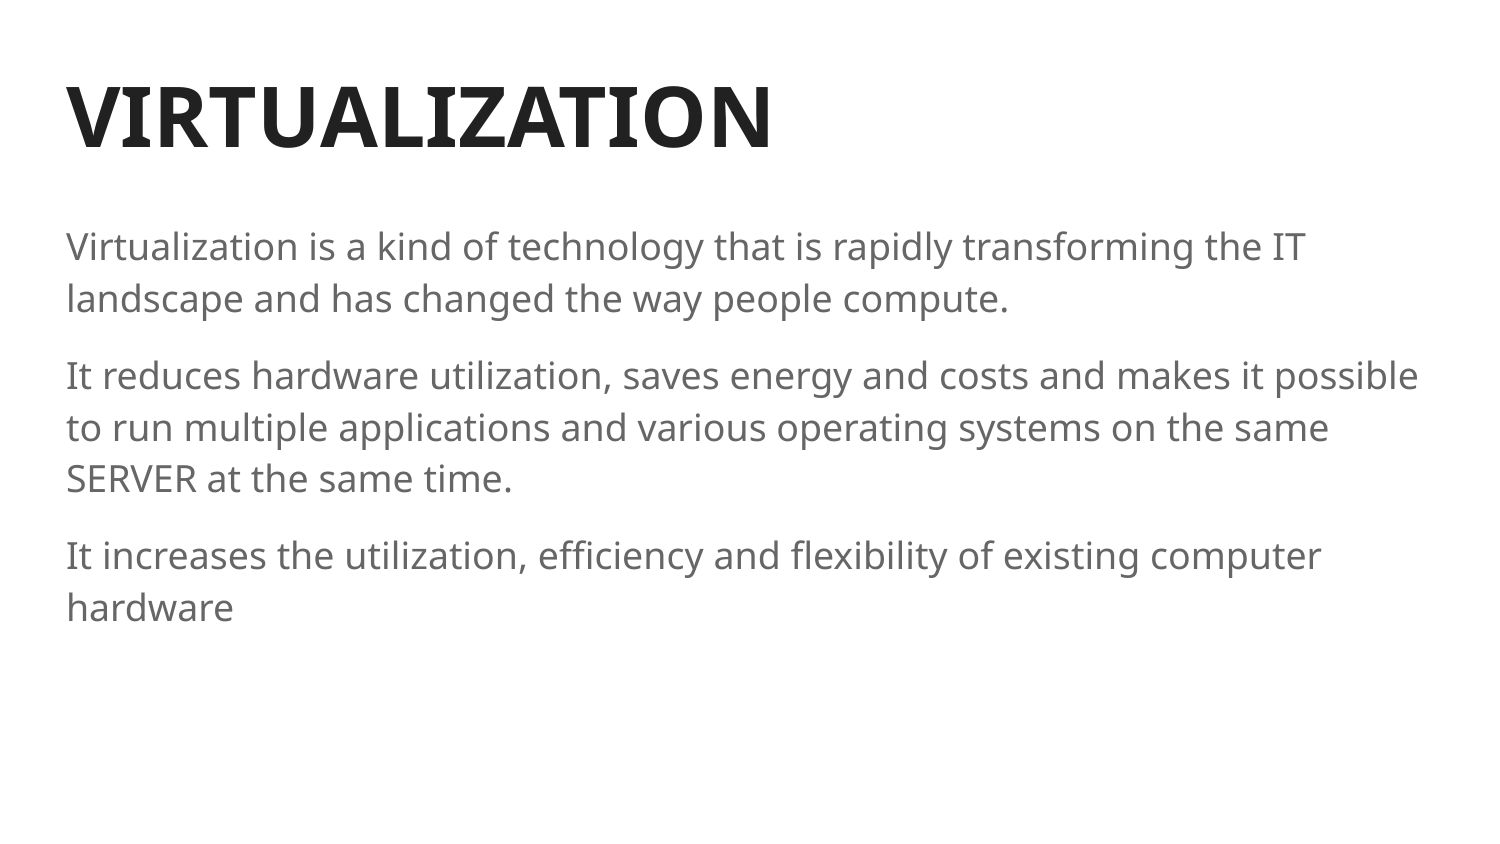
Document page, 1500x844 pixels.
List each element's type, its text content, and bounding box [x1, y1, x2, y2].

list Virtualization is a kind of technology that is rapidly transforming the IT landscape and has changed the way people compute. It reduces hardware utilization, saves energy and costs and makes it possible to run multiple applications and various operating systems on the same SERVER at the same time. It increases the utilization, efficiency and flexibility of existing computer hardware [51, 201, 1449, 750]
title VIRTUALIZATION [51, 48, 1449, 180]
